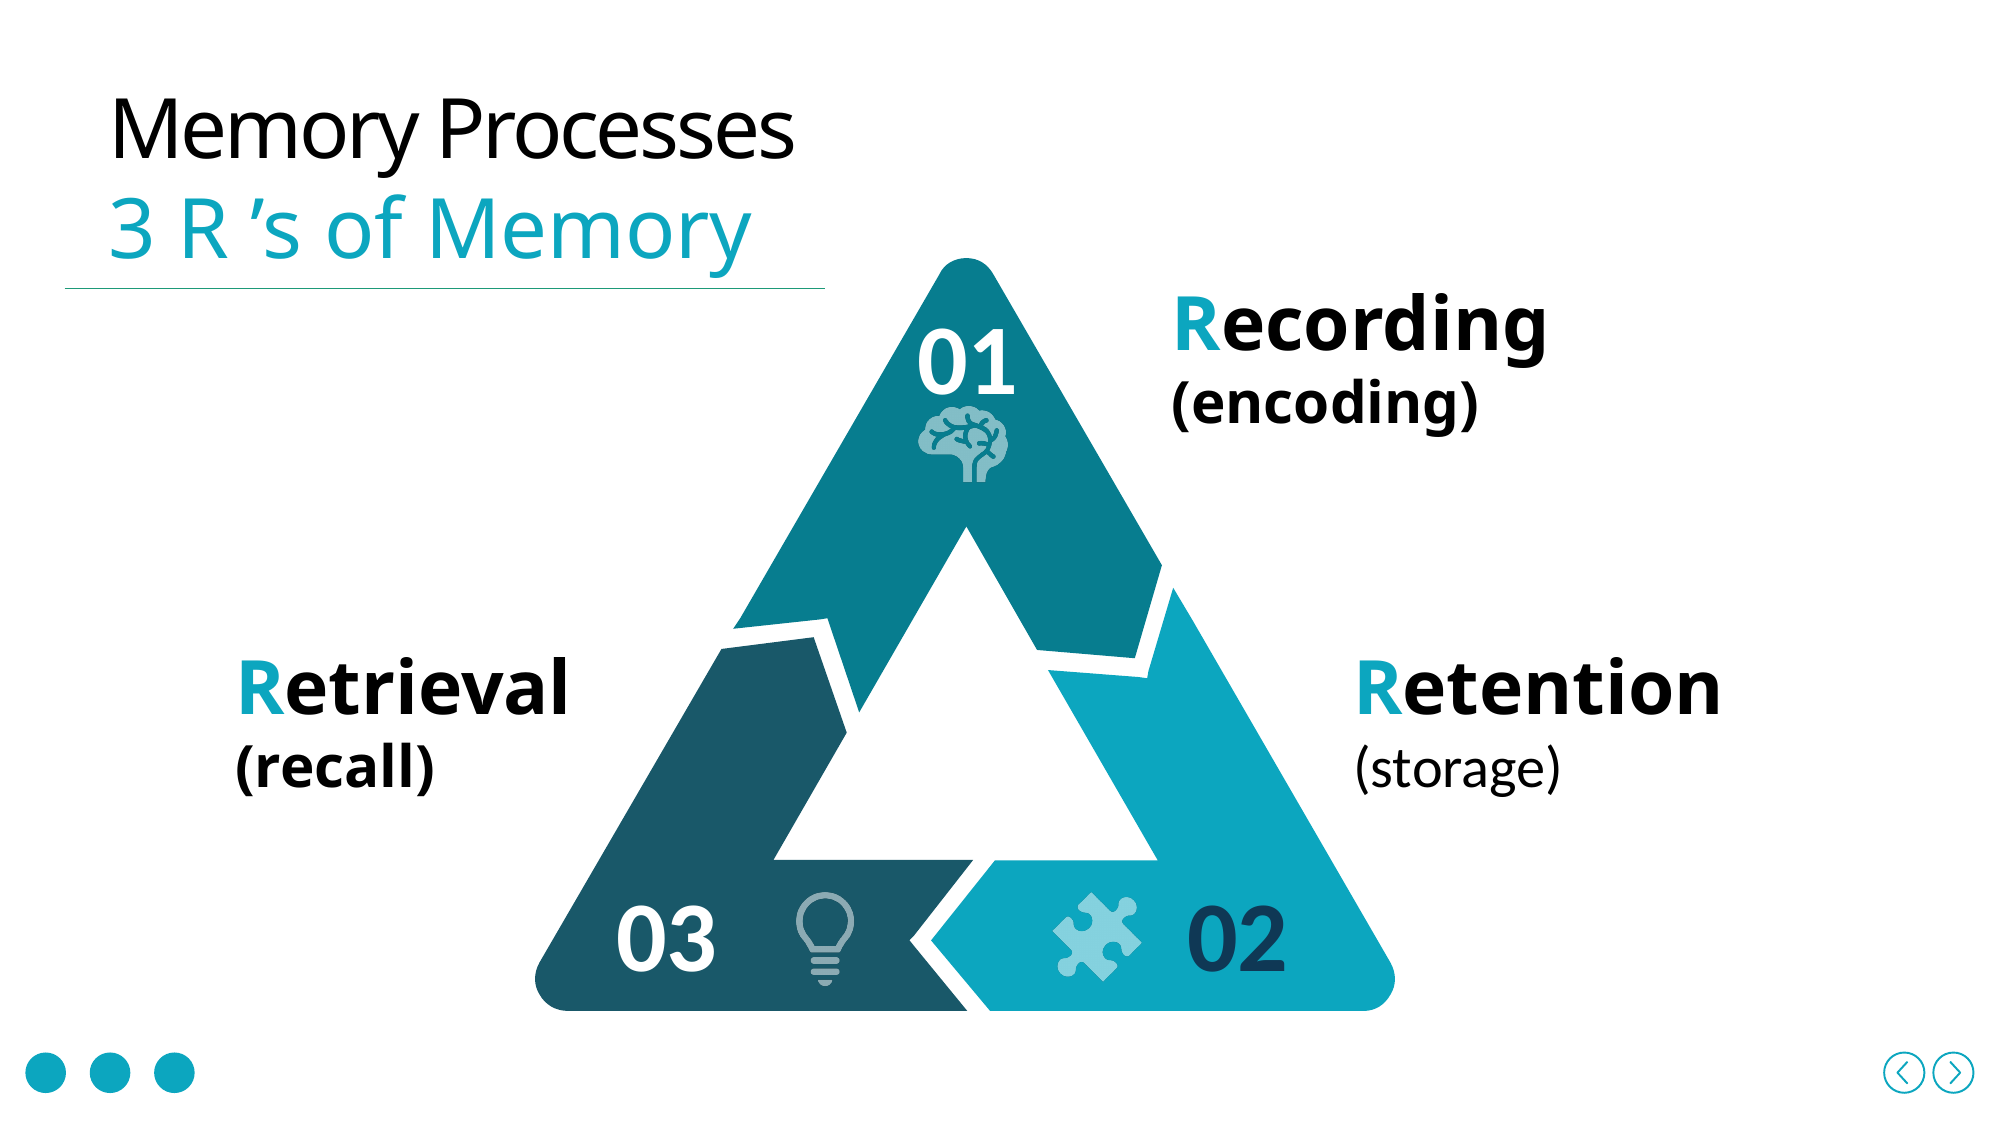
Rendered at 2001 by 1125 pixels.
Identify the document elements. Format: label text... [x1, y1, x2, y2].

picture [909, 390, 1017, 498]
text_box [931, 587, 1395, 1011]
text_box Memory Processes 3 R ’s of Memory [93, 67, 832, 283]
text_box 01 [902, 286, 1034, 422]
text_box 02 [1172, 863, 1304, 999]
text_box 03 [601, 863, 733, 999]
text_box Retrieval (recall) [235, 631, 601, 807]
text_box [24, 1051, 68, 1095]
text_box [88, 1051, 132, 1095]
text_box [153, 1051, 196, 1095]
text_box Recording (encoding) [1171, 267, 1580, 443]
text_box [535, 637, 974, 1011]
picture [771, 885, 879, 993]
text_box [733, 338, 1162, 713]
picture [1043, 885, 1152, 993]
text_box [932, 258, 1001, 286]
text_box [1883, 1051, 1926, 1094]
text_box Retention (storage) [1353, 631, 2000, 807]
text_box [1932, 1051, 1975, 1094]
